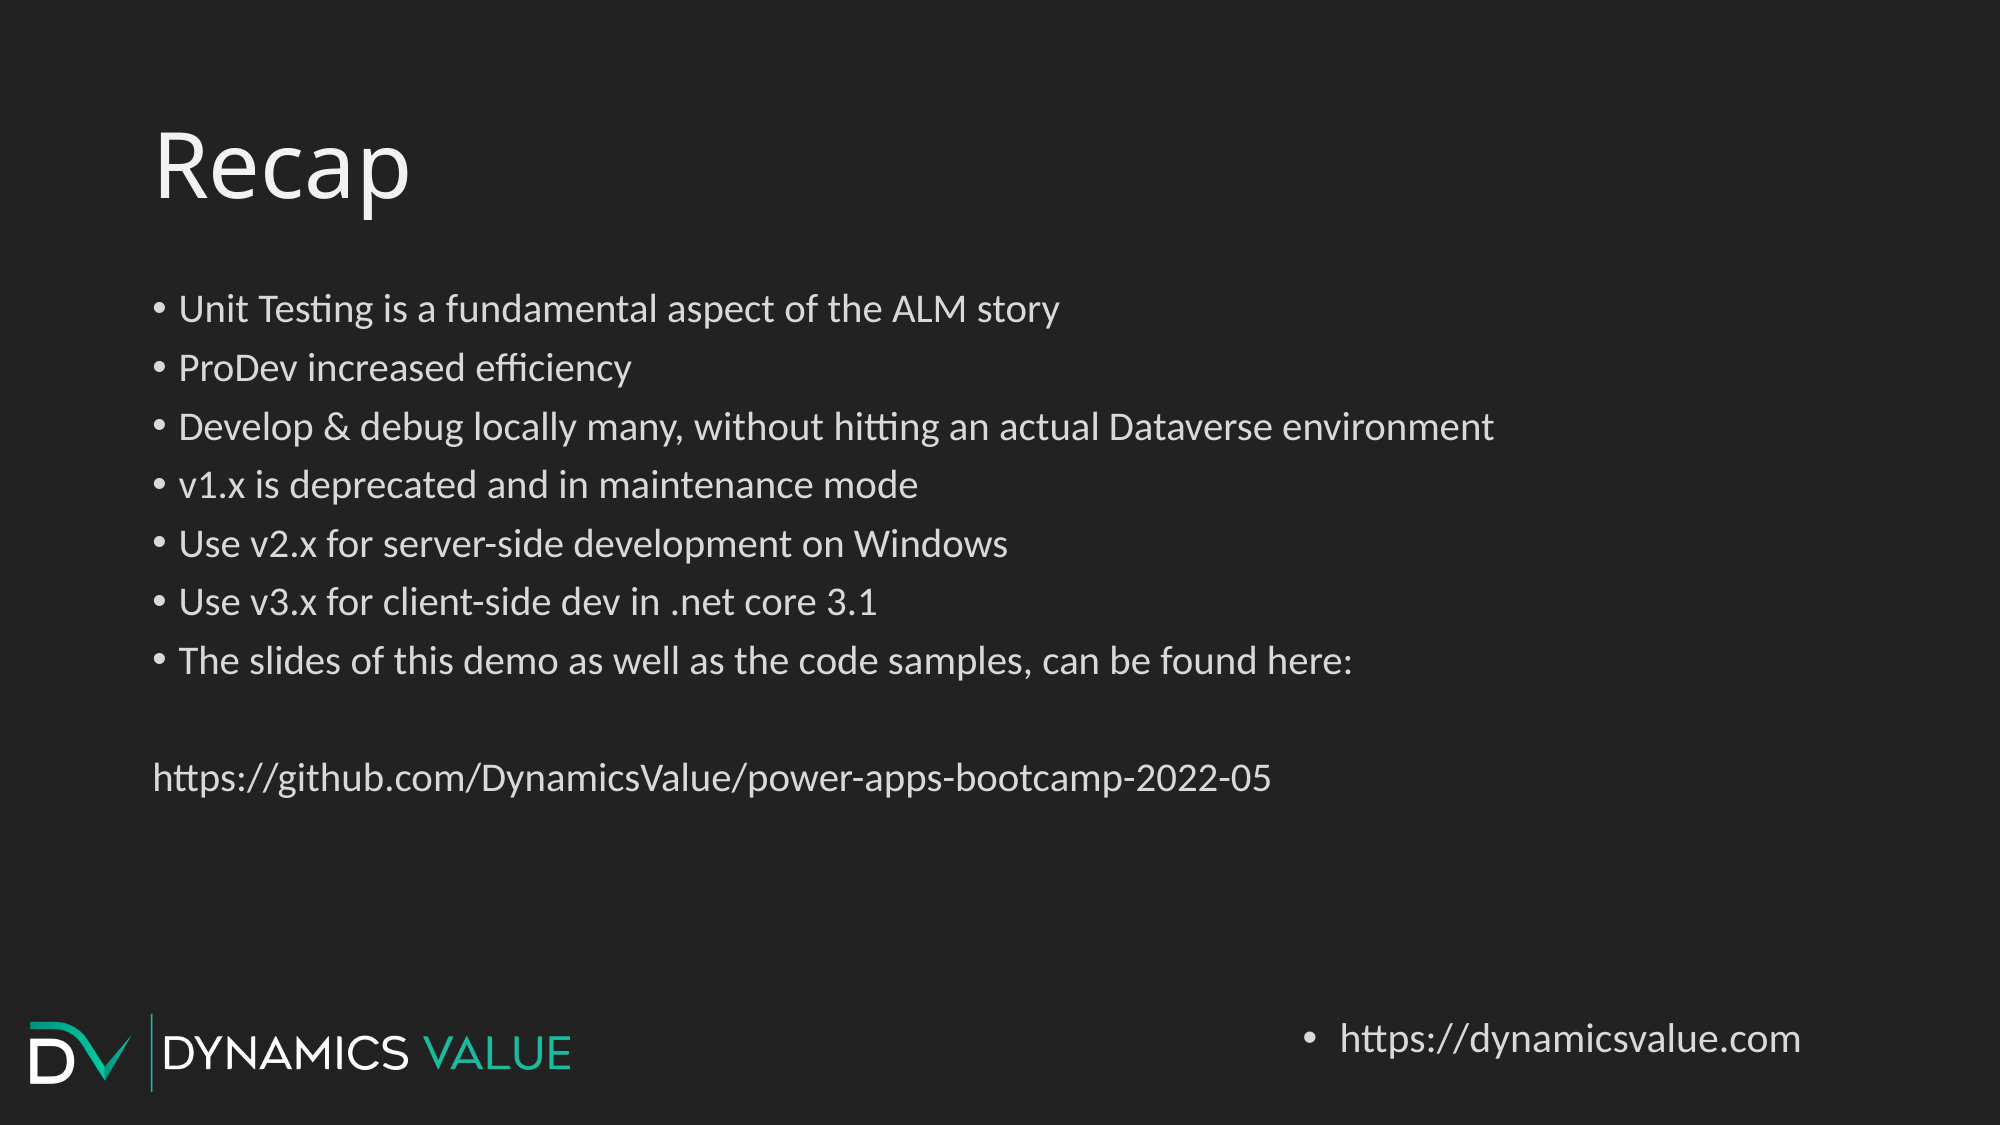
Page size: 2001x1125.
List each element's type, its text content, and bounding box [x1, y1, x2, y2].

text_box Unit Testing is a fundamental aspect of the ALM story ProDev increased efficiency Develop & debug locally many, without hitting an actual Dataverse environment v1.x is deprecated and in maintenance mode Use v2.x for server-side development on Windows Use v3.x for client-side dev in .net core 3.1 The slides of this demo as well as the code samples, can be found here: https://github.com/DynamicsValue/power-apps-bootcamp-2022-05 [137, 280, 1961, 815]
picture [29, 1008, 571, 1095]
text_box Recap [137, 59, 1863, 277]
text_box [1266, 1009, 1970, 1094]
text_box https://dynamicsvalue.com [1287, 1009, 1961, 1086]
